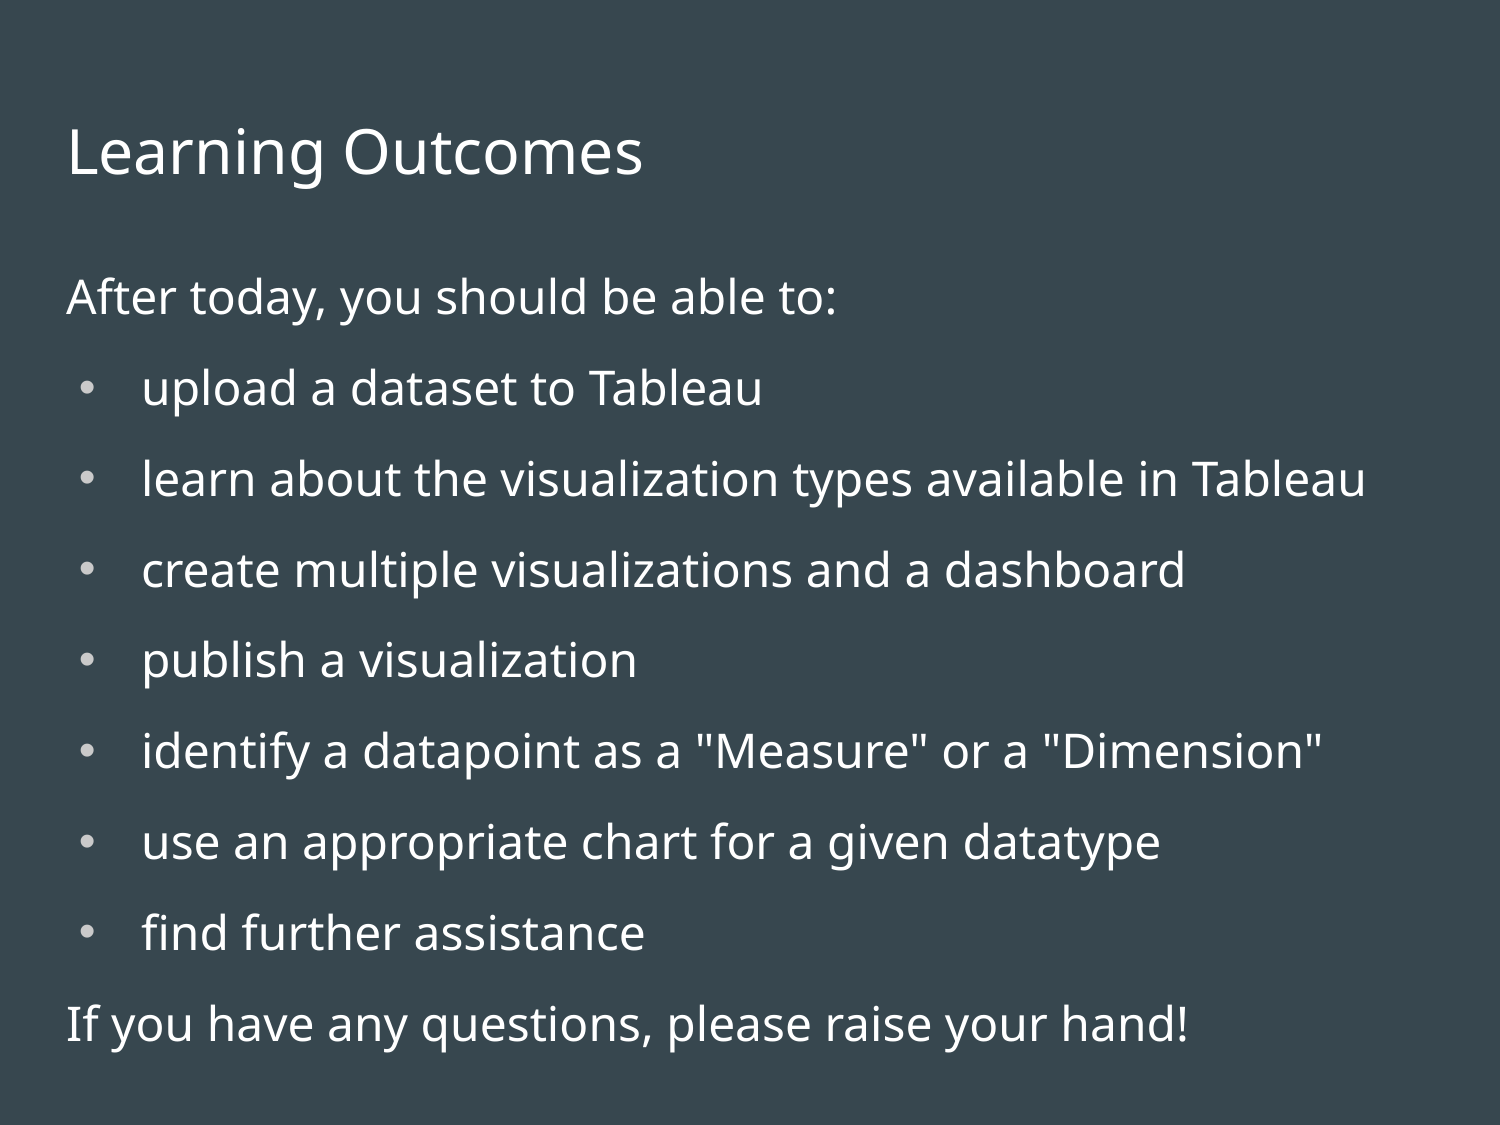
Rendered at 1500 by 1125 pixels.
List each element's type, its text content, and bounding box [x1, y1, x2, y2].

title Learning Outcomes [51, 97, 1449, 223]
list After today, you should be able to: upload a dataset to Tableau learn about the visualization types available in Tableau create multiple visualizations and a dashboard publish a visualization identify a datapoint as a "Measure" or a "Dimension" use an appropriate chart for a given datatype find further assistance If you have any questions, please raise your hand! [51, 252, 1449, 1000]
